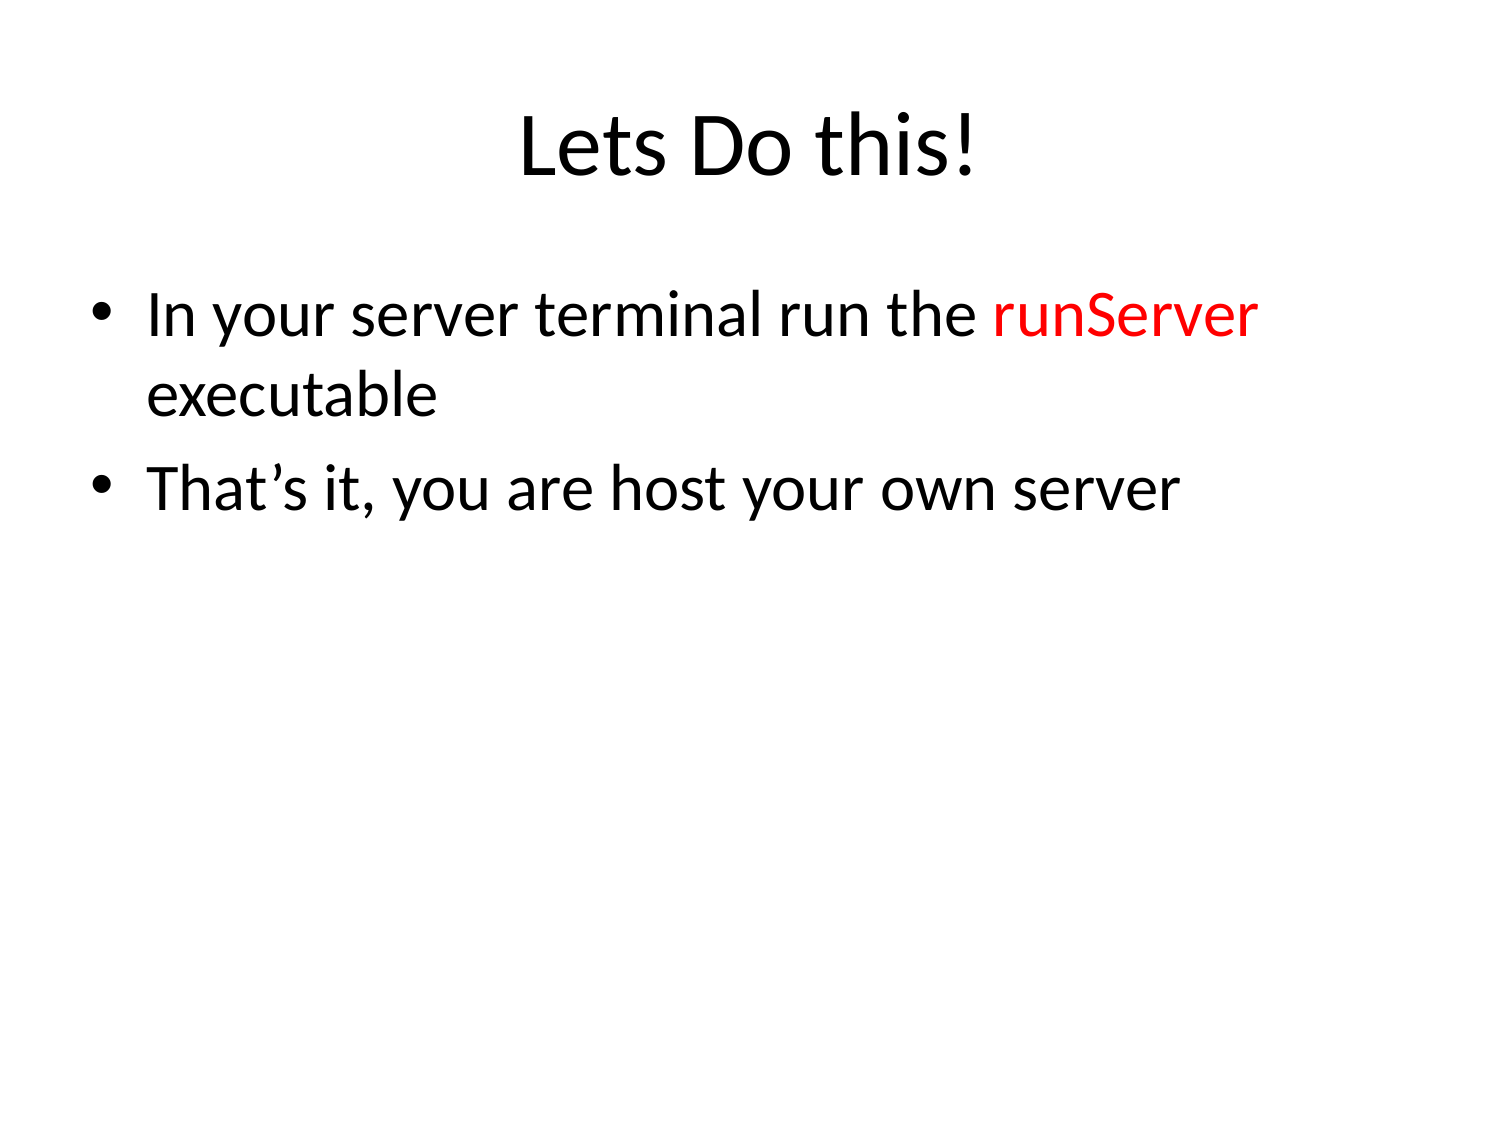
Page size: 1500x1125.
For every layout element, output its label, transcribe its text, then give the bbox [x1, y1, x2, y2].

title Lets Do this! [75, 45, 1425, 233]
list In your server terminal run the runServer executable That’s it, you are host your own server [75, 262, 1425, 1005]
